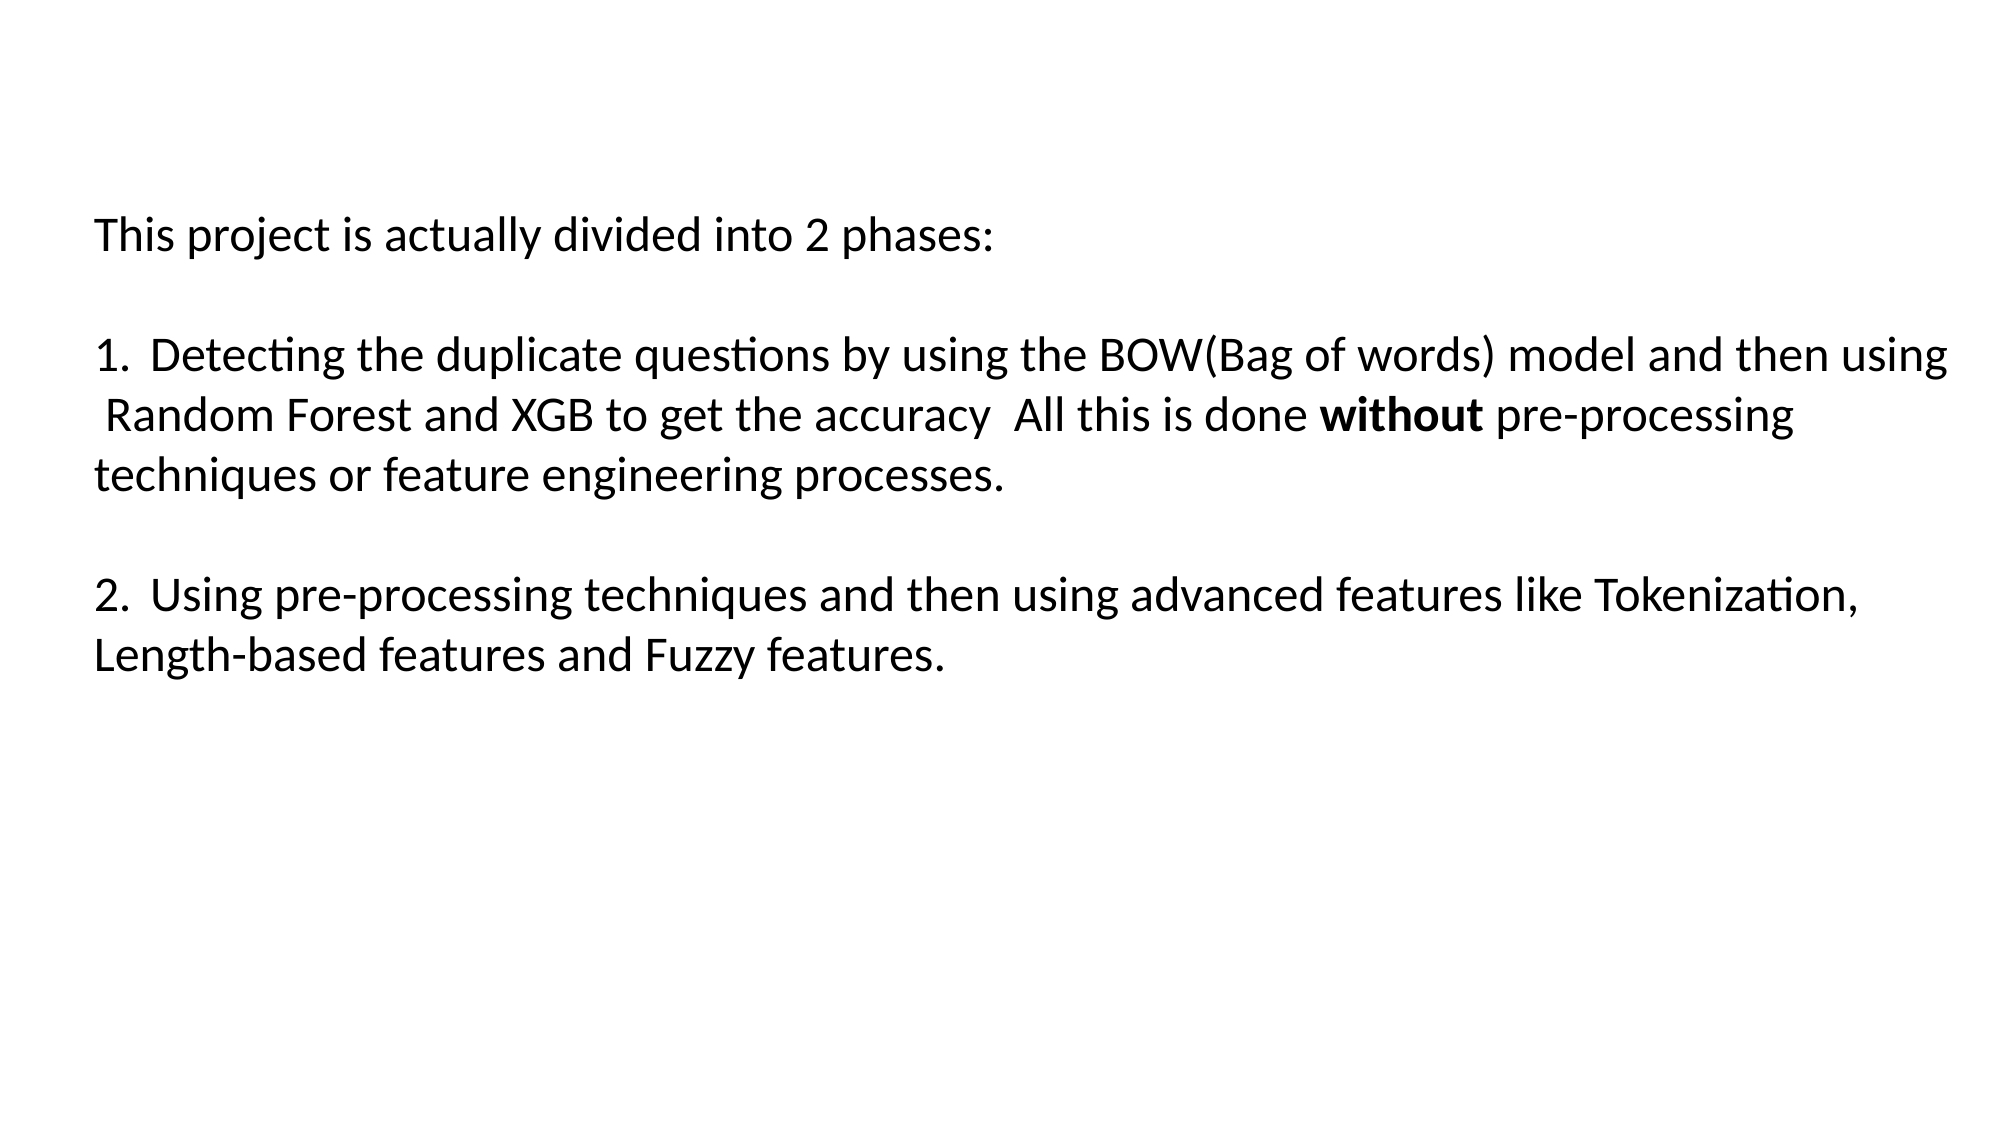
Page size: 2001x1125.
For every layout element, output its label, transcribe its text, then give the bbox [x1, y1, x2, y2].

text_box This project is actually divided into 2 phases: Detecting the duplicate questions by using the BOW(Bag of words) model and then using Random Forest and XGB to get the accuracy All this is done without pre-processing techniques or feature engineering processes. Using pre-processing techniques and then using advanced features like Tokenization, Length-based features and Fuzzy features. [79, 194, 1964, 734]
